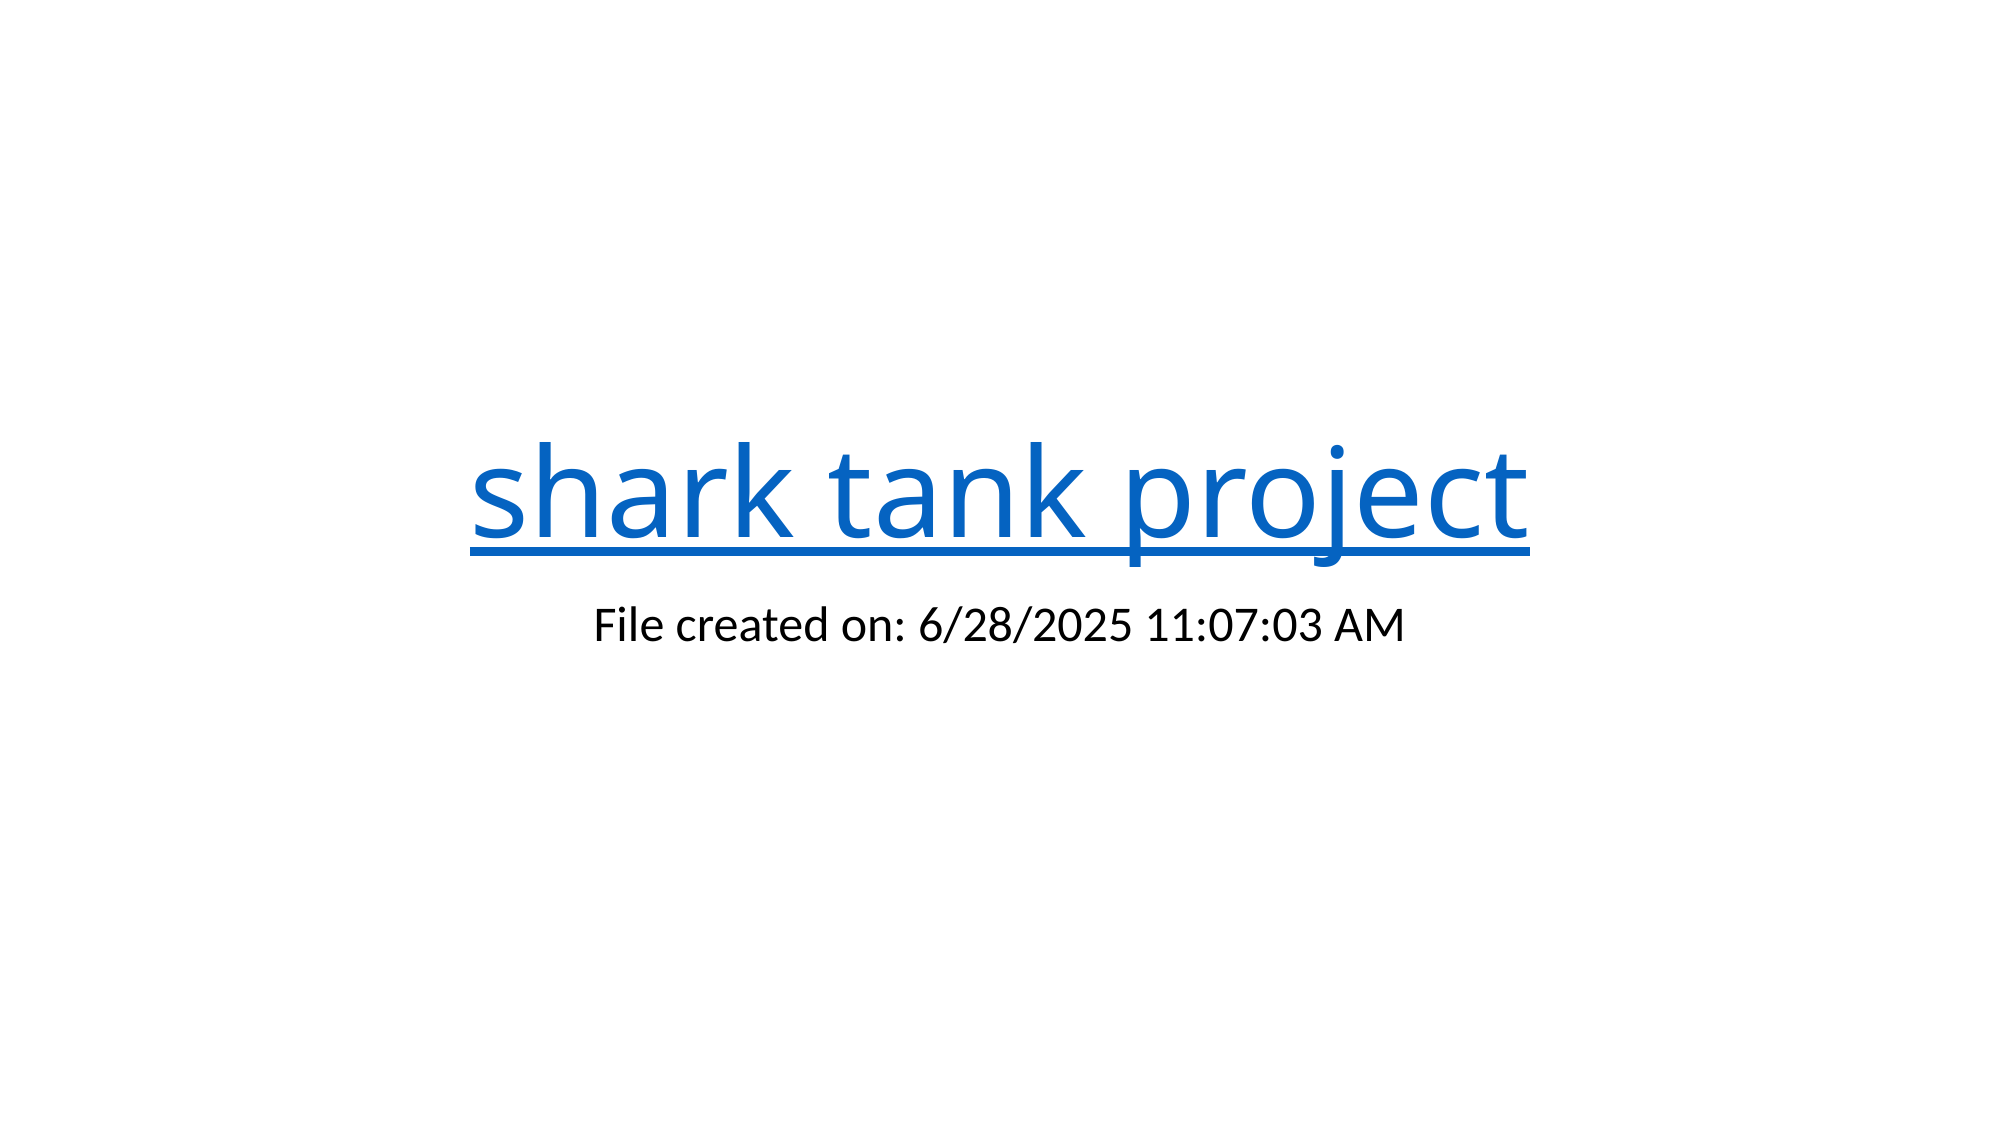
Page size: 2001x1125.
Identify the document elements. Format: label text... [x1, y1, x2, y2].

title shark tank project [249, 184, 1750, 576]
subtitle File created on: 6/28/2025 11:07:03 AM [249, 590, 1750, 863]
